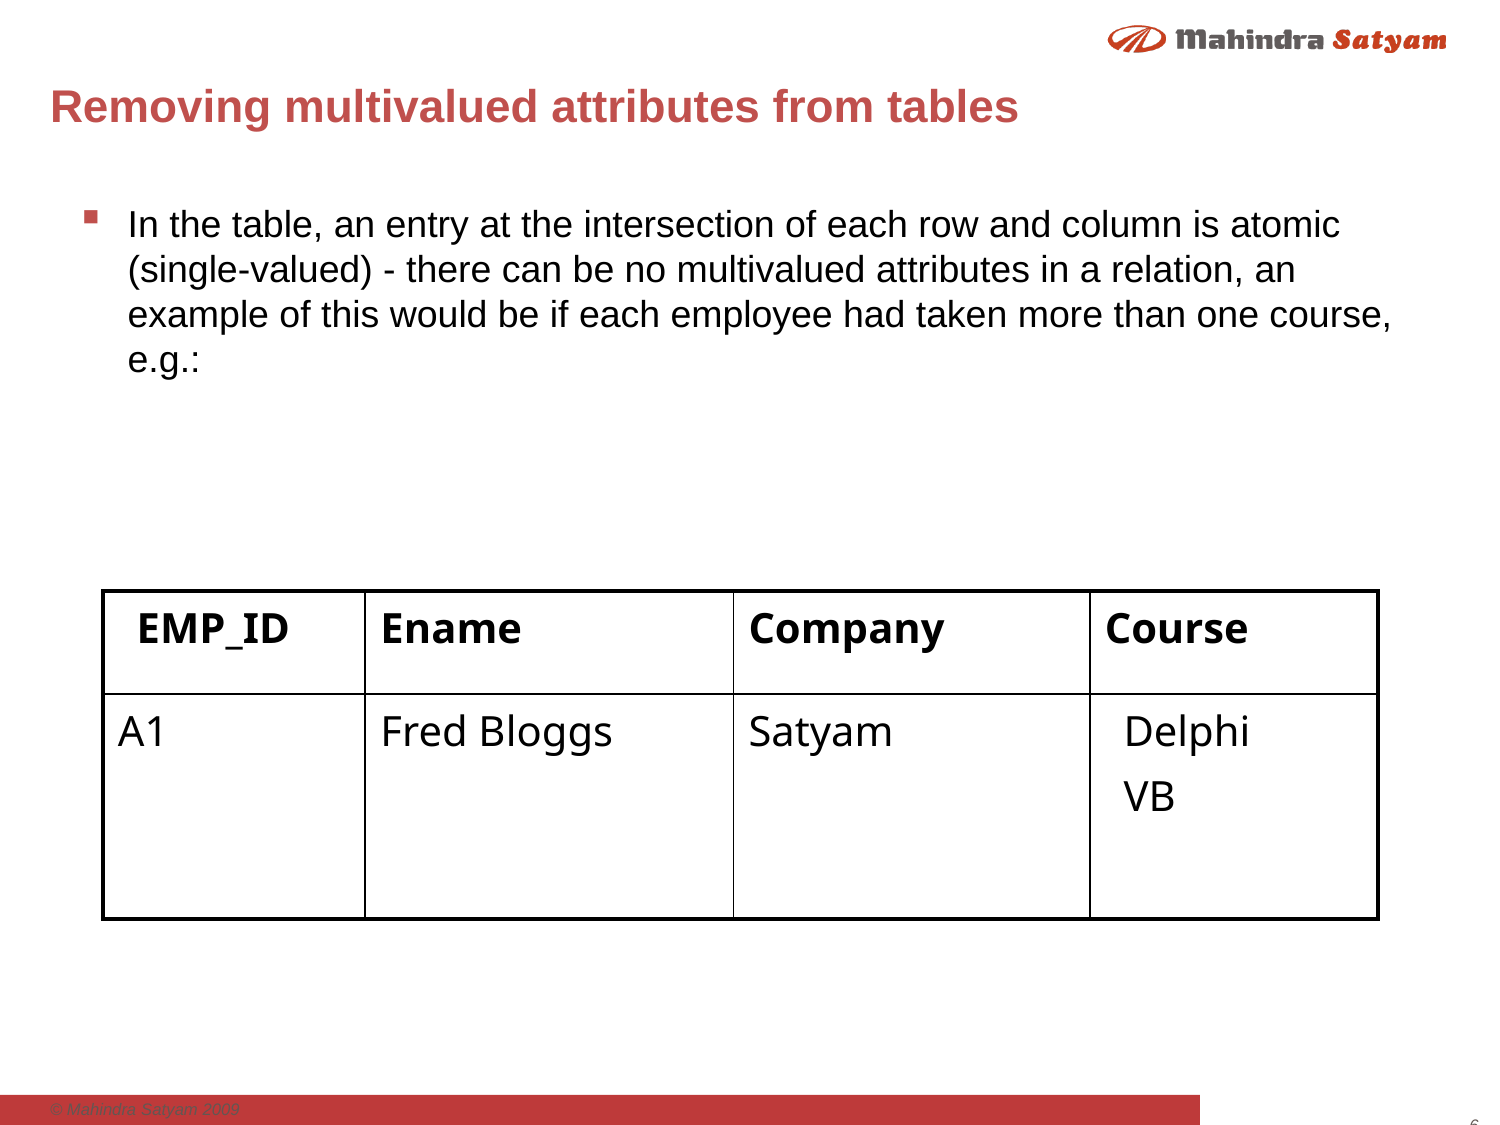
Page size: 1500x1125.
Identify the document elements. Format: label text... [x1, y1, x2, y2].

table_header Course [1091, 593, 1376, 693]
picture [1107, 25, 1446, 53]
table_cell Delphi VB [1091, 695, 1376, 917]
table_header Ename [366, 593, 733, 693]
table_header EMP_ID [105, 593, 364, 693]
title Removing multivalued attributes from tables [49, 76, 1452, 133]
table_cell Satyam [734, 695, 1089, 917]
table_cell Fred Bloggs [366, 695, 733, 917]
list In the table, an entry at the intersection of each row and column is atomic (single-valued) - there can be no multivalued attributes in a relation, an example of this would be if each employee had taken more than one course, e.g.: [80, 199, 1400, 519]
table_header Company [734, 593, 1089, 693]
table_cell A1 [105, 695, 364, 917]
